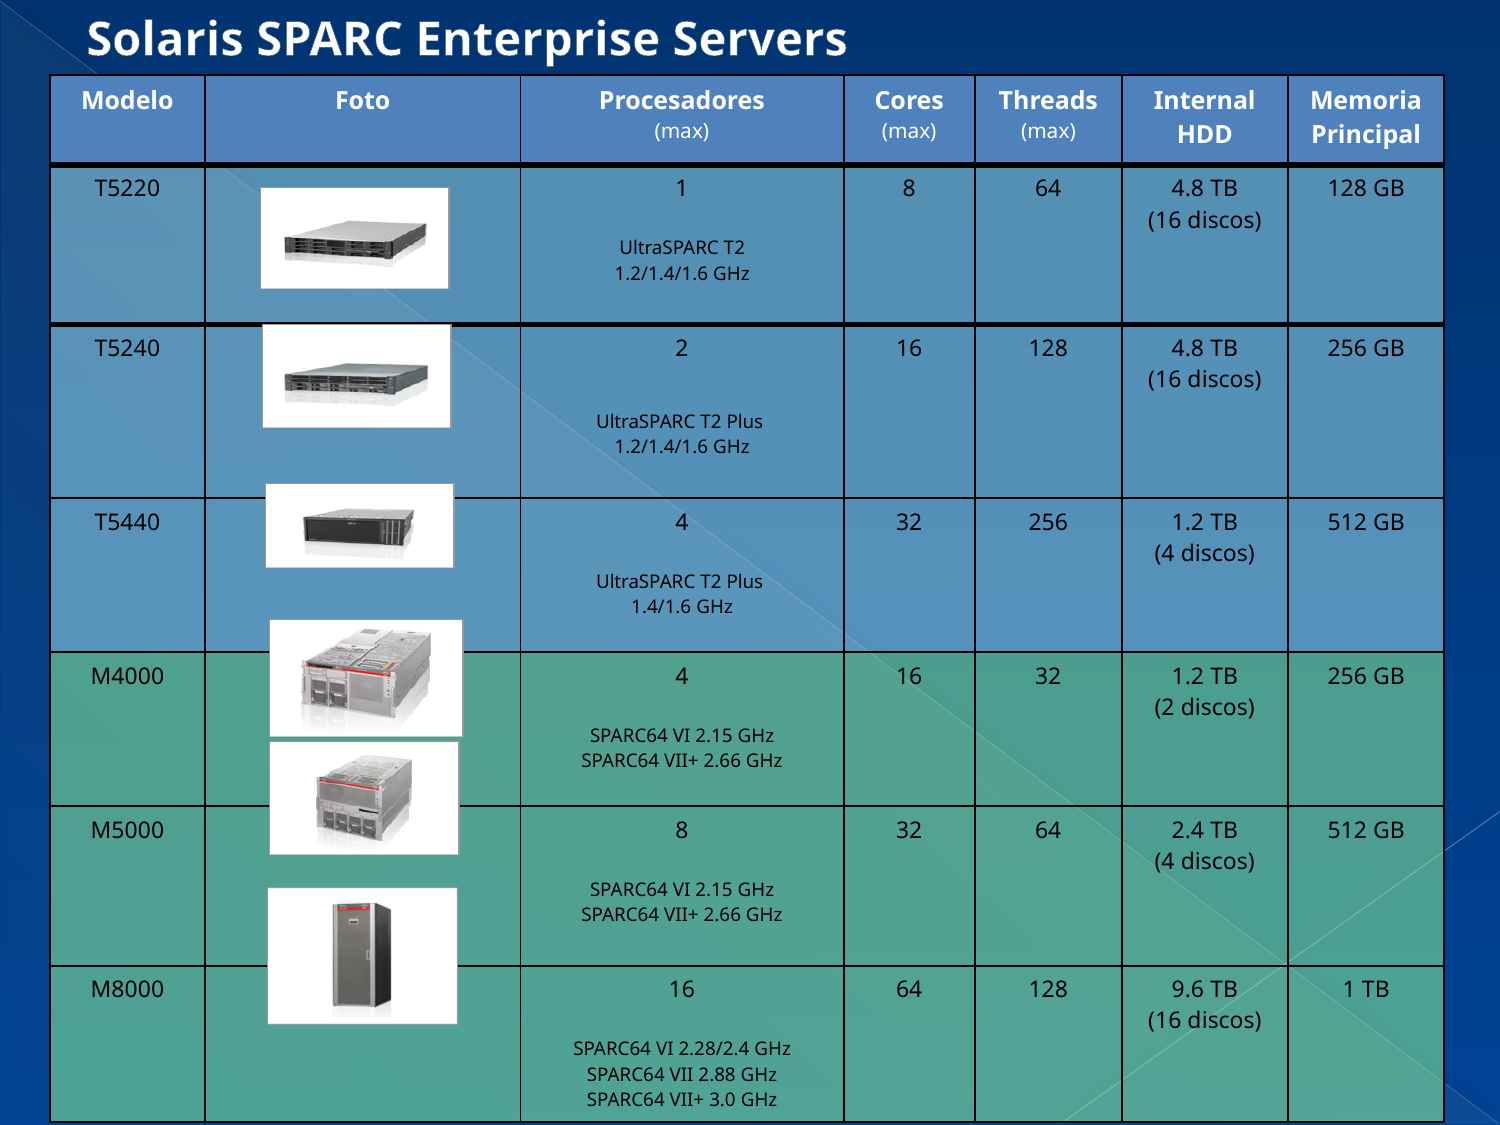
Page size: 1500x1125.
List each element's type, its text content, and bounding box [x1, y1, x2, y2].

table_cell 32 [845, 807, 974, 965]
table_cell [206, 653, 260, 805]
table_cell 2 UltraSPARC T2 Plus 1.2/1.4/1.6 GHz [521, 327, 843, 497]
table_cell [206, 967, 520, 1121]
table_cell 256 GB [1289, 653, 1443, 805]
table_header Foto [206, 76, 520, 162]
table_cell T5440 [51, 499, 204, 651]
table_header Cores (max) [845, 76, 974, 162]
table_cell 1.2 TB (4 discos) [1123, 499, 1287, 651]
table_cell 9.6 TB (16 discos) [1123, 967, 1287, 1121]
picture [269, 740, 460, 855]
table_header Memoria Principal [1289, 76, 1443, 162]
table_header Procesadores (max) [521, 76, 843, 162]
table_cell 16 SPARC64 VI 2.28/2.4 GHz SPARC64 VII 2.88 GHz SPARC64 VII+ 3.0 GHz [521, 967, 843, 1121]
table_header Internal HDD [1123, 76, 1287, 162]
table_cell [206, 168, 520, 322]
table_cell 4.8 TB (16 discos) [1123, 168, 1287, 322]
table_cell T5220 [51, 168, 204, 322]
table_cell 2.4 TB (4 discos) [1123, 807, 1287, 965]
picture [262, 324, 452, 429]
table_cell 128 [976, 327, 1121, 497]
table_cell 16 [845, 653, 974, 805]
table_cell [206, 499, 520, 651]
table_cell 32 [845, 499, 974, 651]
table_cell 64 [845, 967, 974, 1121]
table_header Modelo [51, 76, 204, 162]
table_cell 128 GB [1289, 168, 1443, 322]
table_header Threads (max) [976, 76, 1121, 162]
table_cell 1 UltraSPARC T2 1.2/1.4/1.6 GHz [521, 168, 843, 322]
table_cell 64 [976, 168, 1121, 322]
table_cell 256 GB [1289, 327, 1443, 497]
table_cell [464, 653, 520, 805]
table_cell [206, 807, 520, 965]
title Solaris SPARC Enterprise Servers [0, 0, 1500, 73]
table_cell 64 [976, 807, 1121, 965]
table_cell M4000 [51, 653, 204, 805]
table_cell M5000 [51, 807, 204, 965]
table_cell M8000 [51, 967, 204, 1121]
picture [264, 482, 455, 569]
table_cell 4 UltraSPARC T2 Plus 1.4/1.6 GHz [521, 499, 843, 651]
picture [260, 187, 450, 290]
table_cell 8 [845, 168, 974, 322]
table_cell 256 [976, 499, 1121, 651]
table_cell 8 SPARC64 VI 2.15 GHz SPARC64 VII+ 2.66 GHz [521, 807, 843, 965]
picture [267, 887, 459, 1026]
table_cell 4 SPARC64 VI 2.15 GHz SPARC64 VII+ 2.66 GHz [521, 653, 843, 805]
table_cell 4.8 TB (16 discos) [1123, 327, 1287, 497]
table_cell 1 TB [1289, 967, 1443, 1121]
table_cell 512 GB [1289, 499, 1443, 651]
table_cell 128 [976, 967, 1121, 1121]
table_cell 32 [976, 653, 1121, 805]
picture [269, 619, 464, 737]
table_cell 512 GB [1289, 807, 1443, 965]
table_cell 16 [845, 327, 974, 497]
table_cell [206, 327, 520, 497]
table_cell 1.2 TB (2 discos) [1123, 653, 1287, 805]
table_cell T5240 [51, 327, 204, 497]
